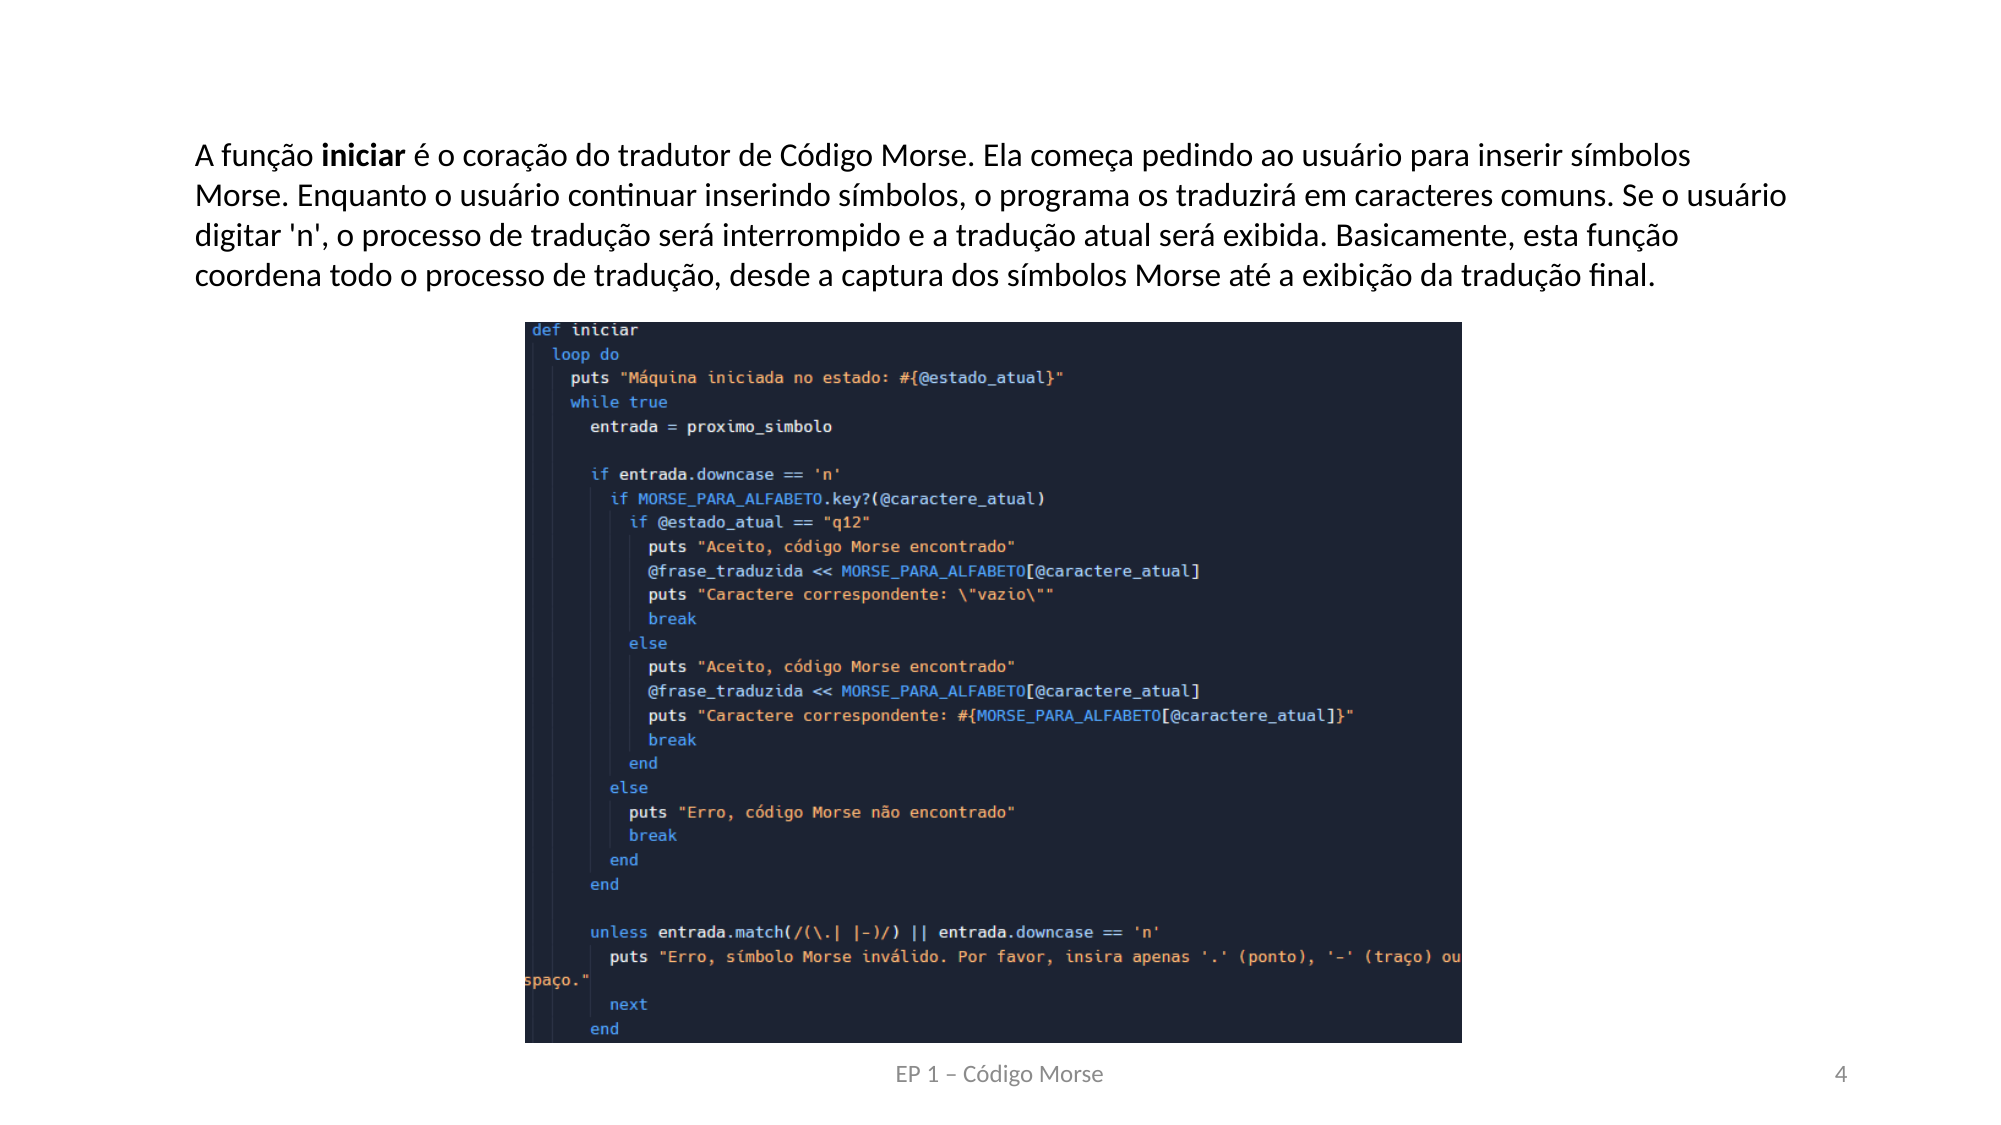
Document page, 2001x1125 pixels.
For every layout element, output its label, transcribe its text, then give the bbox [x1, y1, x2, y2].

text_box A função iniciar é o coração do tradutor de Código Morse. Ela começa pedindo ao usuário para inserir símbolos Morse. Enquanto o usuário continuar inserindo símbolos, o programa os traduzirá em caracteres comuns. Se o usuário digitar 'n', o processo de tradução será interrompido e a tradução atual será exibida. Basicamente, esta função coordena todo o processo de tradução, desde a captura dos símbolos Morse até a exibição da tradução final. [180, 125, 1808, 301]
footer EP 1 – Código Morse [662, 1043, 1338, 1103]
picture [525, 322, 1462, 1043]
slide_number 4 [1412, 1042, 1863, 1103]
